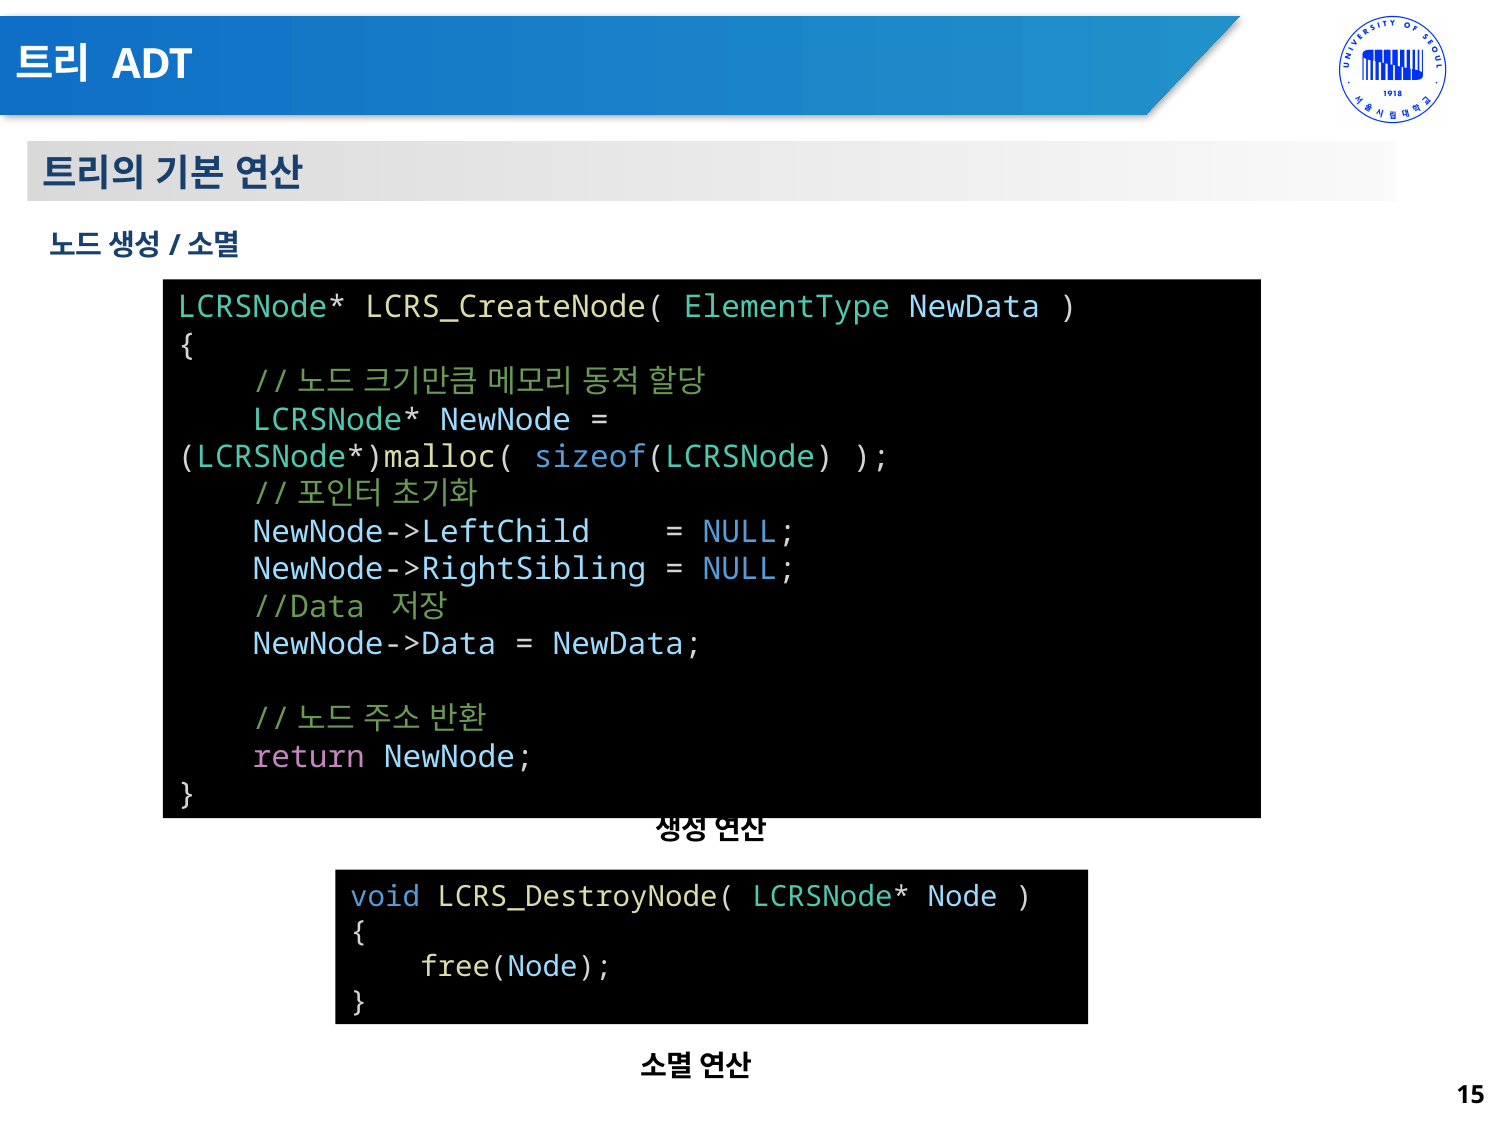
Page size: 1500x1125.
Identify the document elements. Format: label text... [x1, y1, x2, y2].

text_box 노드 생성/소멸 [35, 201, 1453, 269]
text_box void LCRS_DestroyNode( LCRSNode* Node ) { free(Node); } [335, 869, 1089, 1025]
text_box 생성 연산 [108, 802, 1316, 853]
slide_number 15 [1162, 1065, 1500, 1125]
text_box LCRSNode* LCRS_CreateNode( ElementType NewData ) { //노드 크기만큼 메모리 동적 할당 LCRSNode* NewNode = (LCRSNode*)malloc( sizeof(LCRSNode) ); //포인터 초기화 NewNode->LeftChild = NULL; NewNode->RightSibling = NULL; //Data 저장 NewNode->Data = NewData; //노드 주소 반환 return NewNode; } [162, 279, 1261, 802]
picture [1337, 15, 1447, 124]
title 트리 ADT [0, 29, 1004, 101]
text_box 소멸 연산 [93, 1039, 1301, 1090]
text_box 트리의 기본 연산 [27, 141, 1397, 201]
